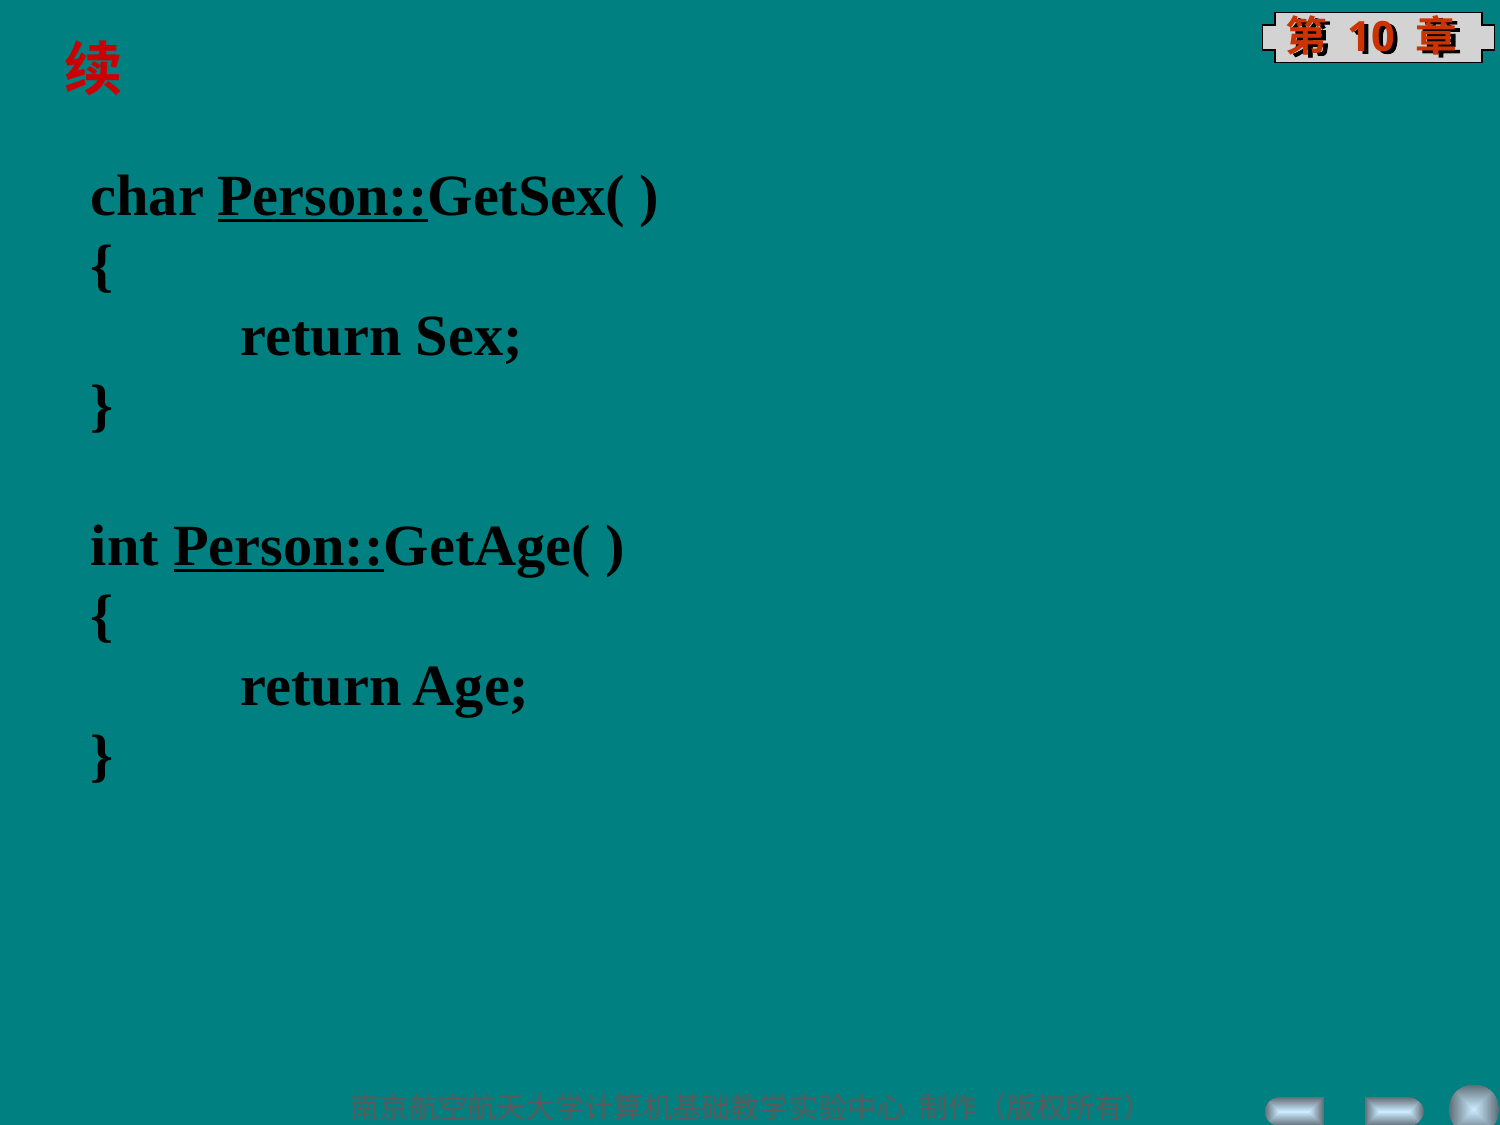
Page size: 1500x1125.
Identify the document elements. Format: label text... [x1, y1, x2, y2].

text_box 续 [49, 24, 963, 110]
text_box char Person::GetSex( ) { return Sex; } int Person::GetAge( ) { return Age; } [76, 149, 689, 795]
